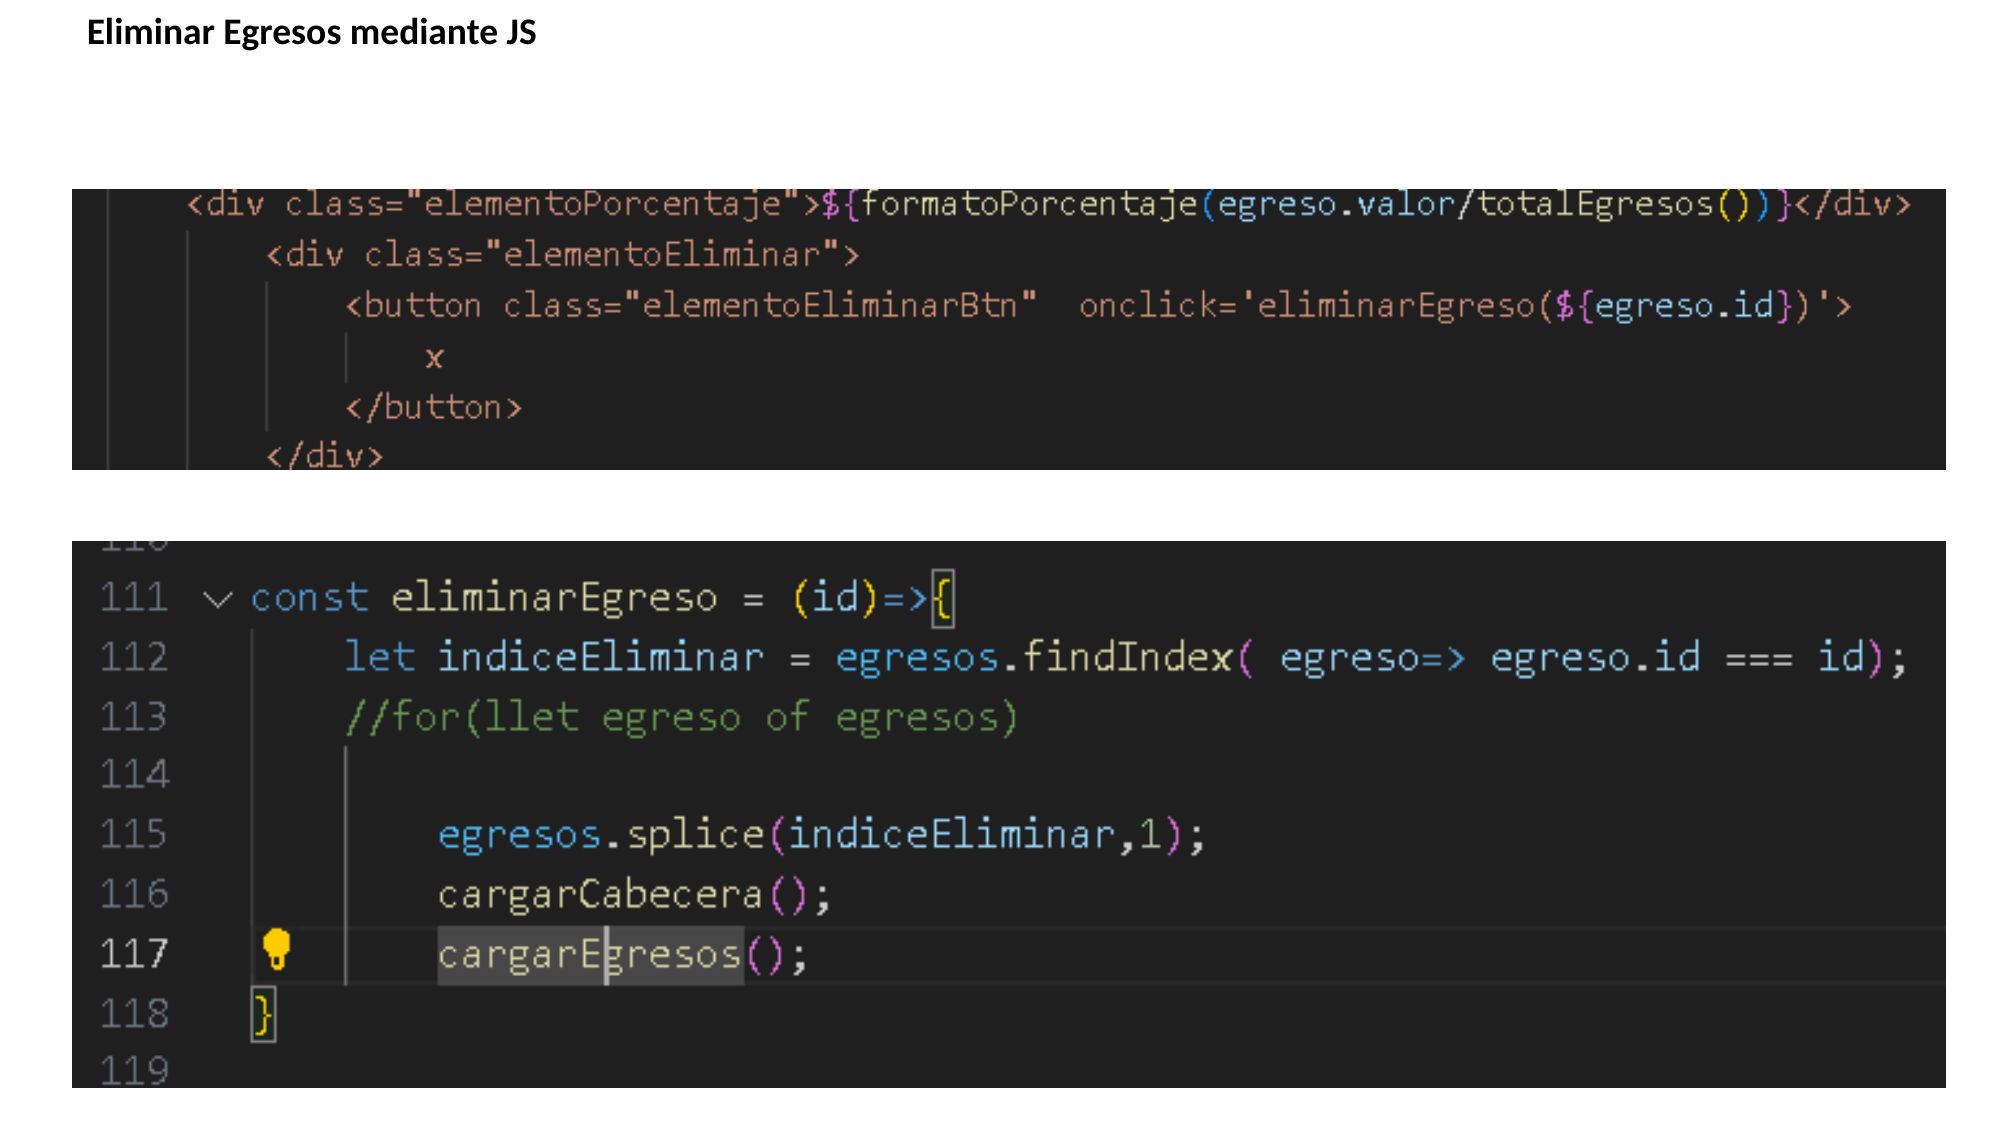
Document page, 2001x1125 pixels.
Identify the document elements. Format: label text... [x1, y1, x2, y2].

picture [72, 189, 1946, 470]
text_box Eliminar Egresos mediante JS [72, 0, 1802, 60]
picture [72, 541, 1946, 1088]
